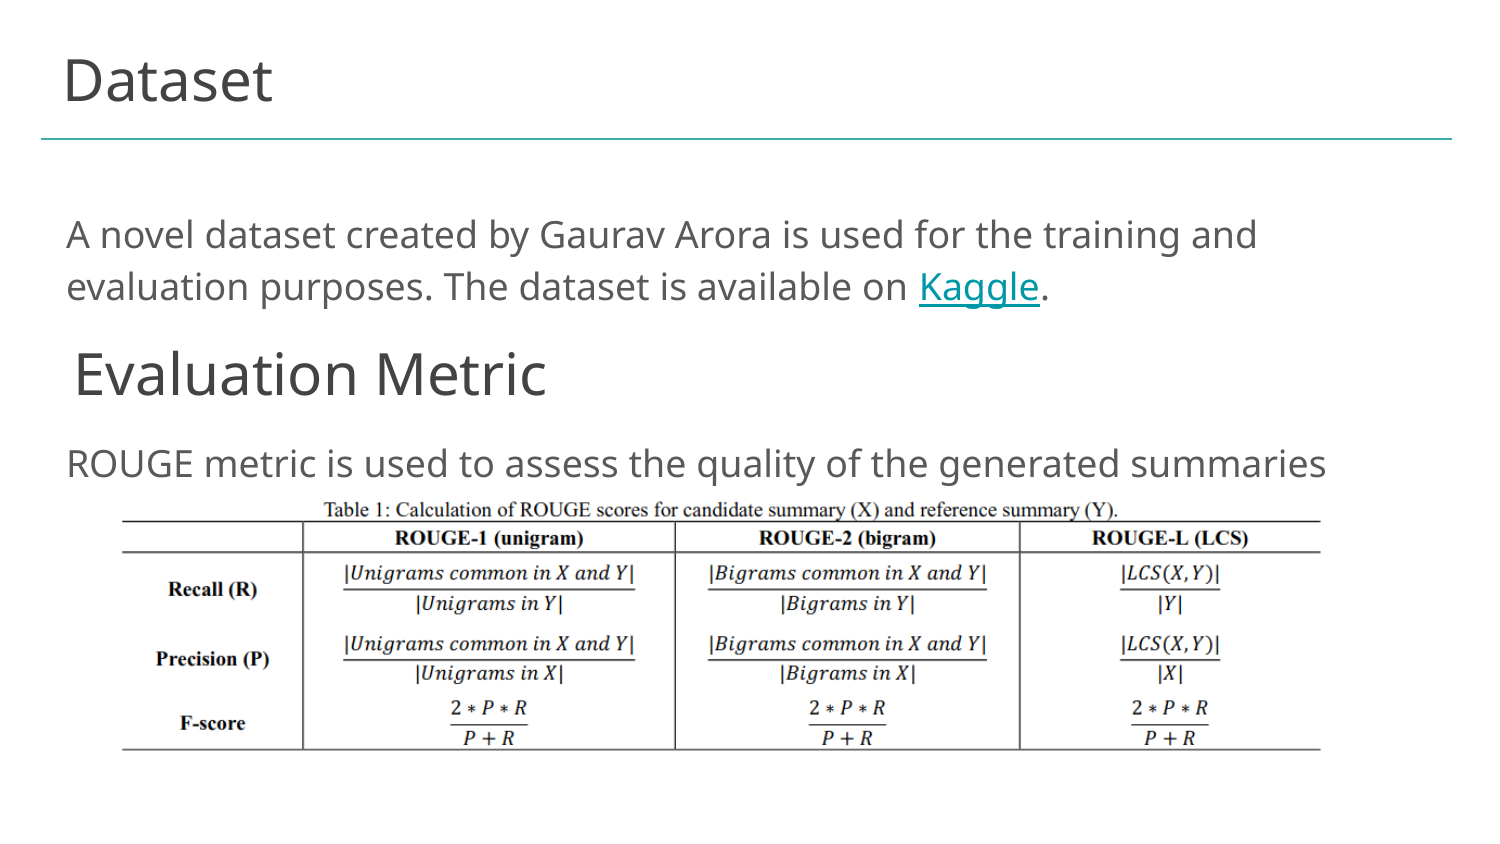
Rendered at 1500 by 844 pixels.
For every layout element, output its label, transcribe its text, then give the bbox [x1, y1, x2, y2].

title Evaluation Metric [58, 322, 1457, 417]
list A novel dataset created by Gaurav Arora is used for the training and evaluation purposes. The dataset is available on Kaggle. ROUGE metric is used to assess the quality of the generated summaries [51, 189, 1449, 750]
title Dataset [47, 27, 1446, 122]
picture [107, 486, 1336, 757]
